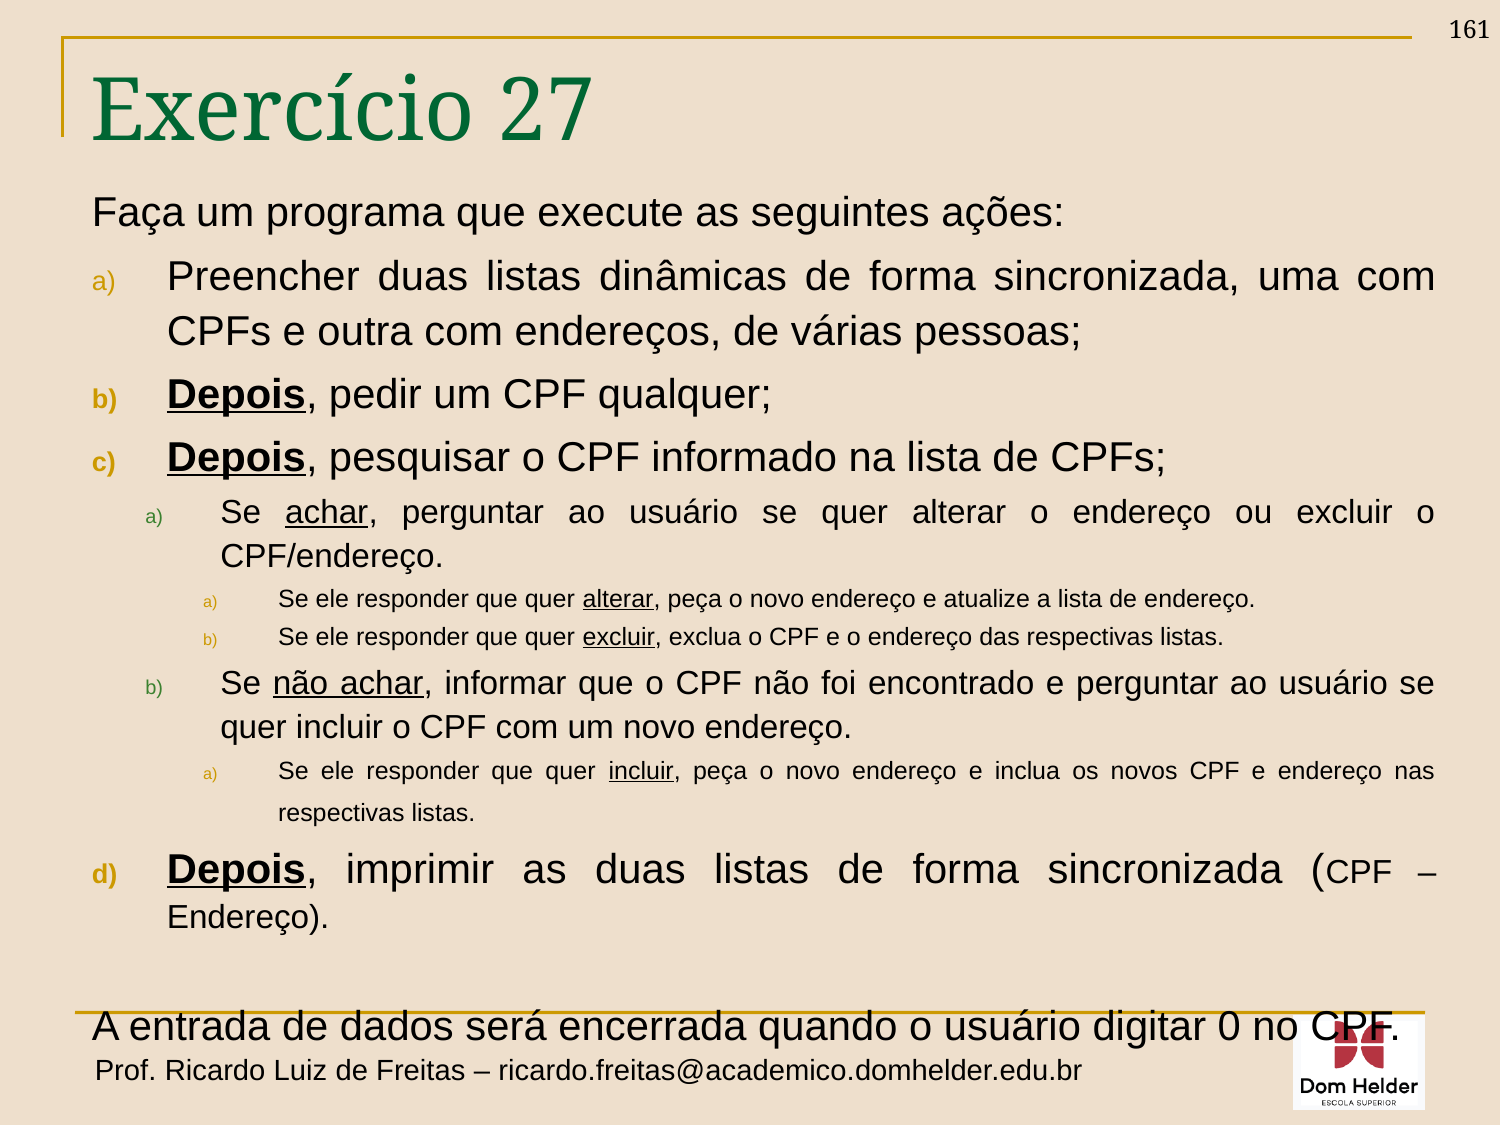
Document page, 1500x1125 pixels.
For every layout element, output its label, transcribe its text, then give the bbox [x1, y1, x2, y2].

list Faça um programa que execute as seguintes ações: Preencher duas listas dinâmicas de forma sincronizada, uma com CPFs e outra com endereços, de várias pessoas; Depois, pedir um CPF qualquer; Depois, pesquisar o CPF informado na lista de CPFs; Se achar, perguntar ao usuário se quer alterar o endereço ou excluir o CPF/endereço. Se ele responder que quer alterar, peça o novo endereço e atualize a lista de endereço. Se ele responder que quer excluir, exclua o CPF e o endereço das respectivas listas. Se não achar, informar que o CPF não foi encontrado e perguntar ao usuário se quer incluir o CPF com um novo endereço. Se ele responder que quer incluir, peça o novo endereço e inclua os novos CPF e endereço nas respectivas listas. Depois, imprimir as duas listas de forma sincronizada (CPF – Endereço). A entrada de dados será encerrada quando o usuário digitar 0 no CPF. [76, 172, 1452, 1035]
title Exercício 27 [75, 45, 1425, 233]
picture [1293, 1035, 1425, 1110]
slide_number 161 [1392, 0, 1500, 55]
